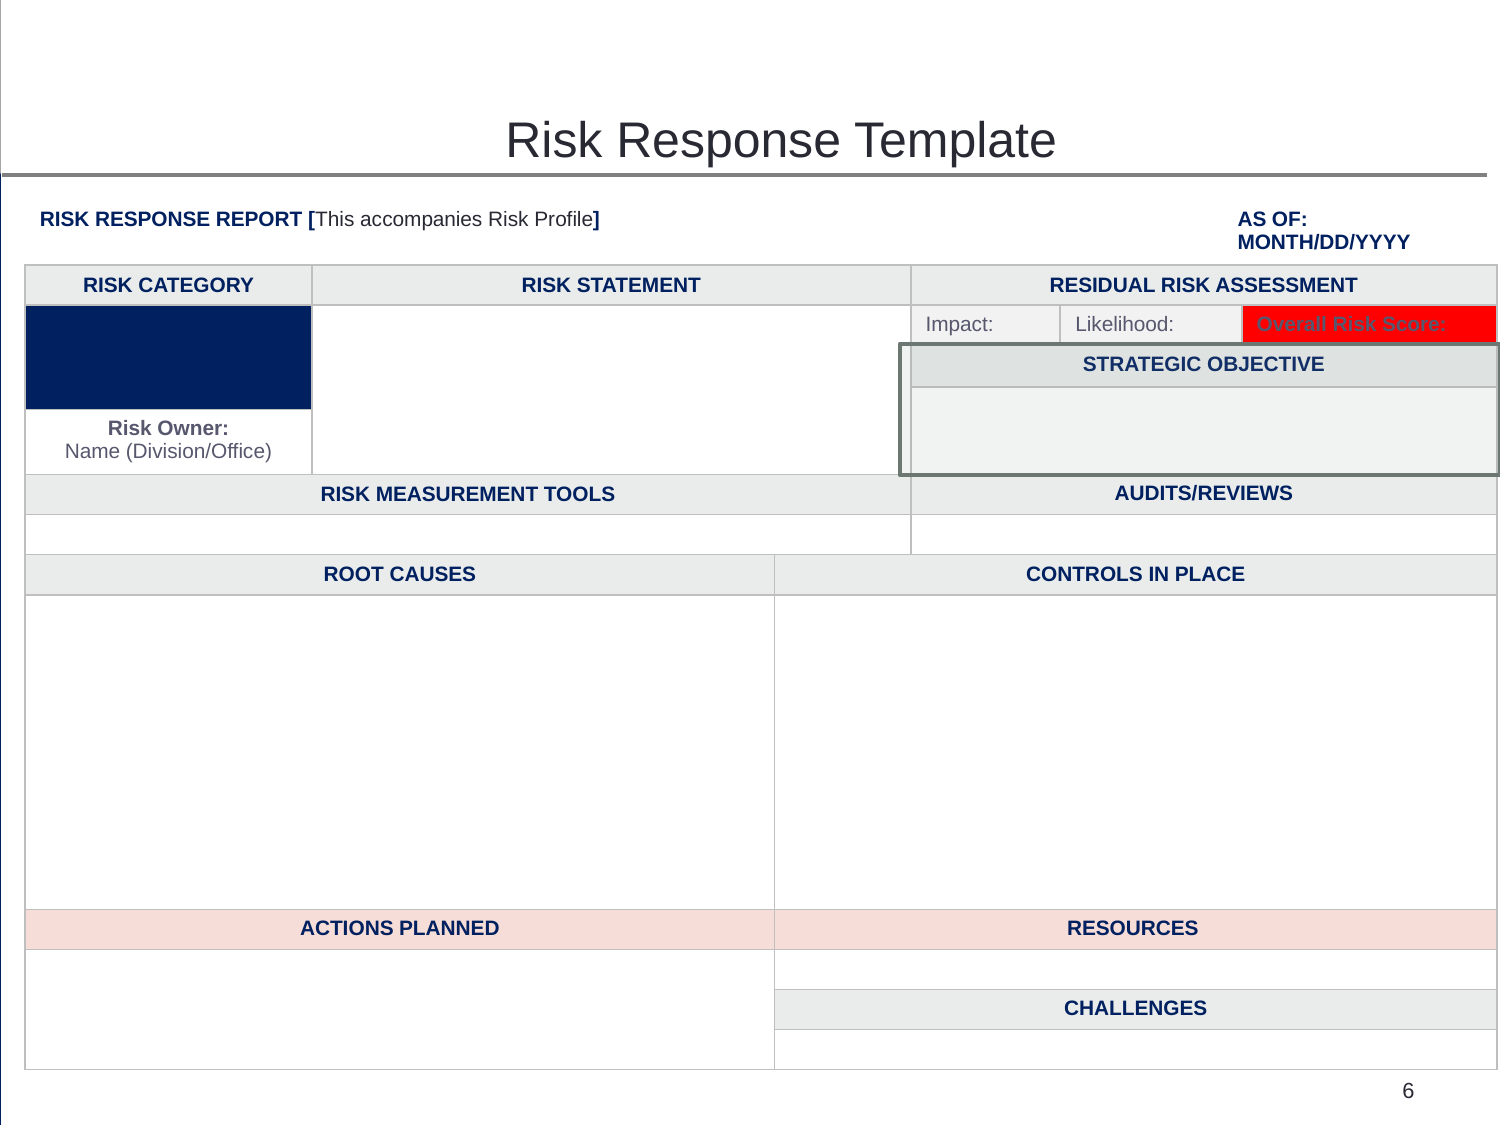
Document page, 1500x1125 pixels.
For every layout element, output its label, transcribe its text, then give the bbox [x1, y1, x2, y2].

table_header AS OF: MONTH/DD/YYYY [1223, 201, 1497, 264]
table_cell [775, 1030, 1496, 1069]
table_cell Risk Owner: Name (Division/Office) [26, 410, 311, 474]
table_header RISK RESPONSE REPORT [This accompanies Risk Profile] [26, 201, 1222, 264]
table_cell ROOT CAUSES [26, 555, 774, 594]
table_cell [26, 950, 774, 1069]
table_cell RISK MEASUREMENT TOOLS [26, 475, 910, 514]
table_cell AUDITS/REVIEWS [912, 475, 1496, 514]
table_cell [775, 950, 1496, 989]
table_cell RESIDUAL RISK ASSESSMENT [912, 266, 1496, 304]
table_cell CONTROLS IN PLACE [775, 555, 1496, 594]
text_box 6 [1387, 1070, 1475, 1111]
text_box Risk Response Template [149, 99, 1413, 171]
table_cell [26, 515, 910, 554]
table_cell [912, 515, 1496, 554]
table_cell Impact: [912, 306, 1059, 343]
table_cell Likelihood: [1061, 306, 1241, 343]
table_cell RESOURCES [775, 910, 1496, 949]
table_cell [26, 596, 774, 909]
table_cell [775, 596, 1496, 909]
table_cell [313, 306, 910, 474]
table_cell [26, 306, 311, 409]
table_cell RISK CATEGORY [26, 266, 311, 304]
table_cell Overall Risk Score: [1243, 306, 1496, 343]
table_cell ACTIONS PLANNED [26, 910, 774, 949]
table_cell RISK STATEMENT [313, 266, 910, 304]
table_cell CHALLENGES [775, 990, 1496, 1029]
text_box [899, 343, 1500, 475]
